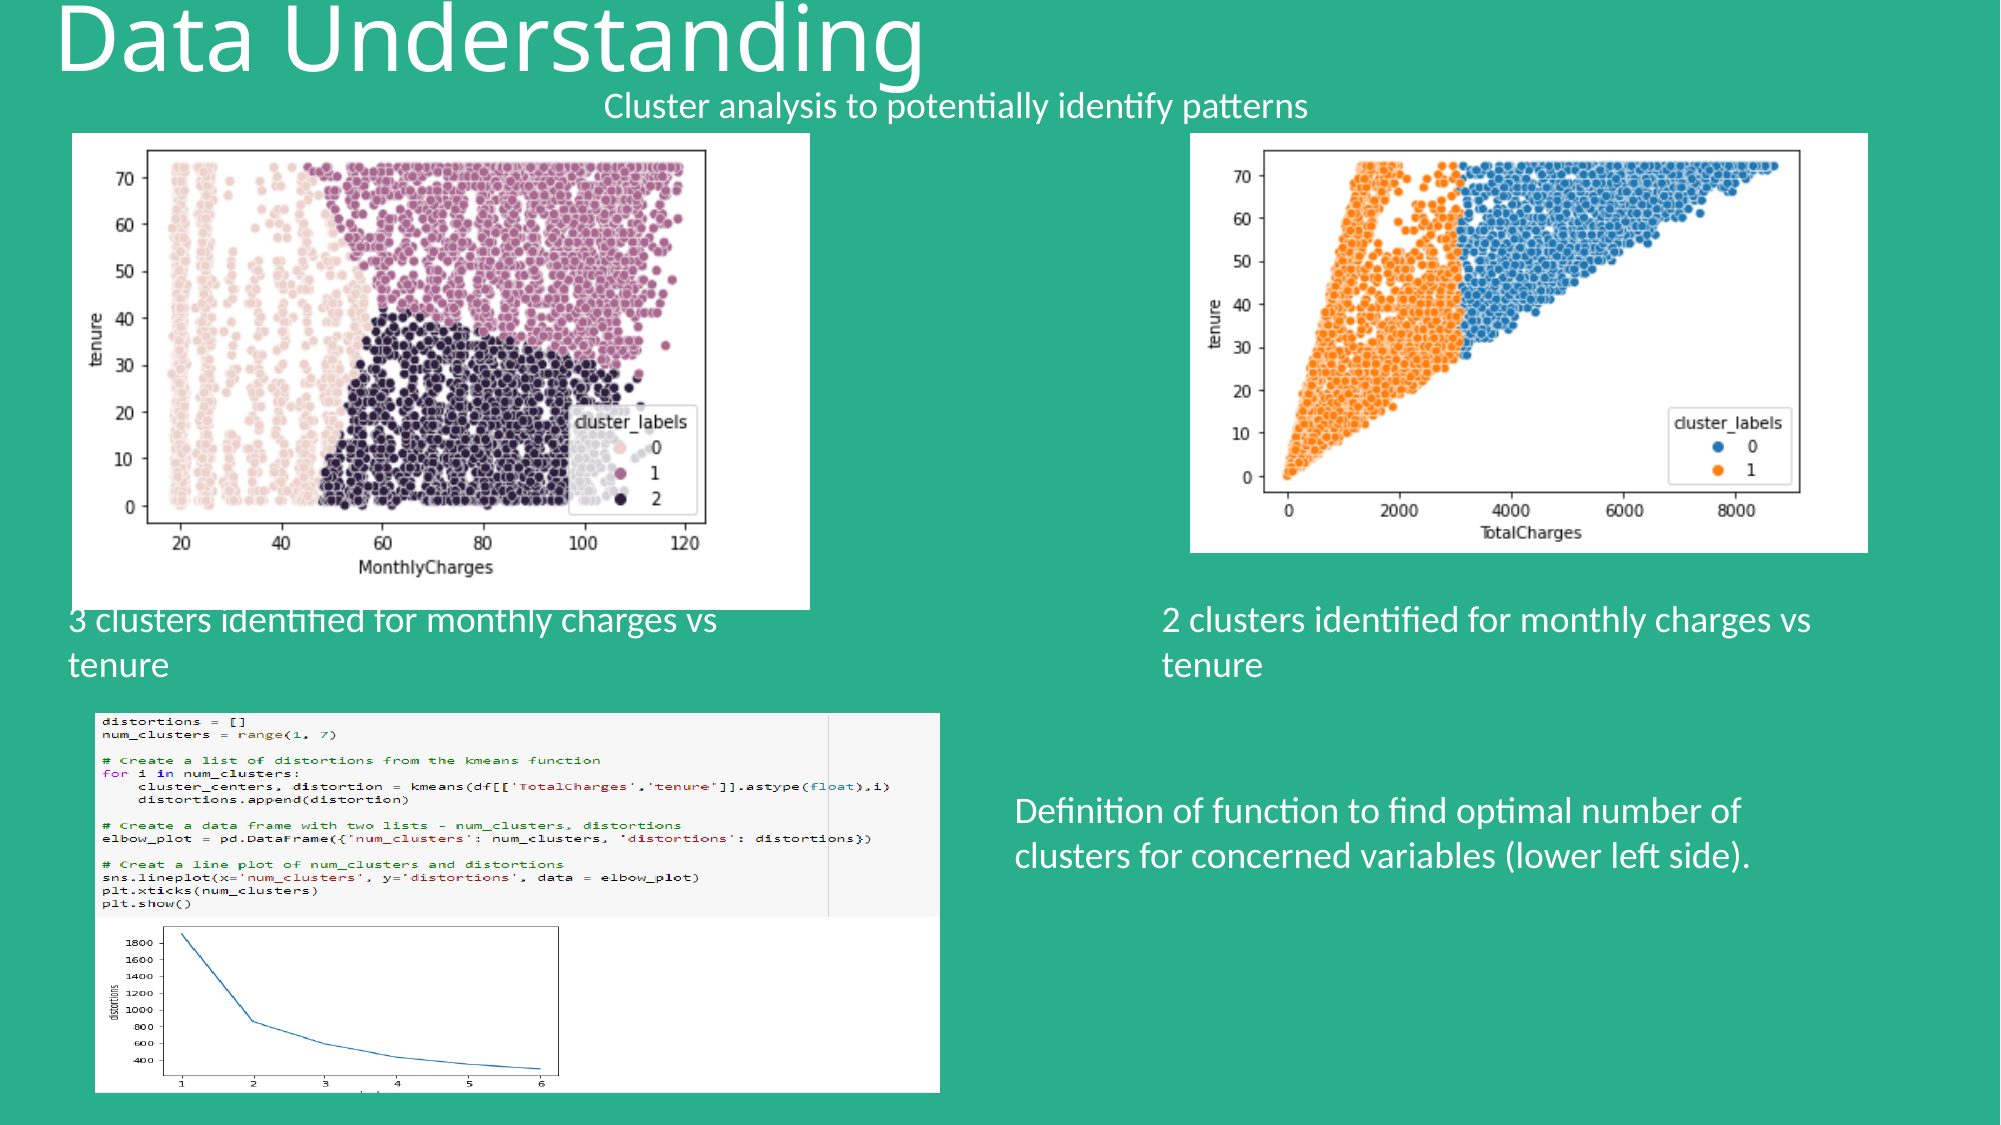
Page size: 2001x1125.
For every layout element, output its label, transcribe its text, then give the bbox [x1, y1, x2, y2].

text_box 3 clusters identified for monthly charges vs tenure [53, 587, 790, 693]
picture [72, 133, 810, 610]
picture [1190, 133, 1868, 553]
text_box 2 clusters identified for monthly charges vs tenure [1146, 587, 1884, 693]
text_box Data Understanding [38, 0, 1764, 59]
picture [95, 713, 940, 1093]
text_box Cluster analysis to potentially identify patterns [589, 73, 1549, 134]
text_box Definition of function to find optimal number of clusters for concerned variables (lower left side). [999, 778, 1793, 883]
